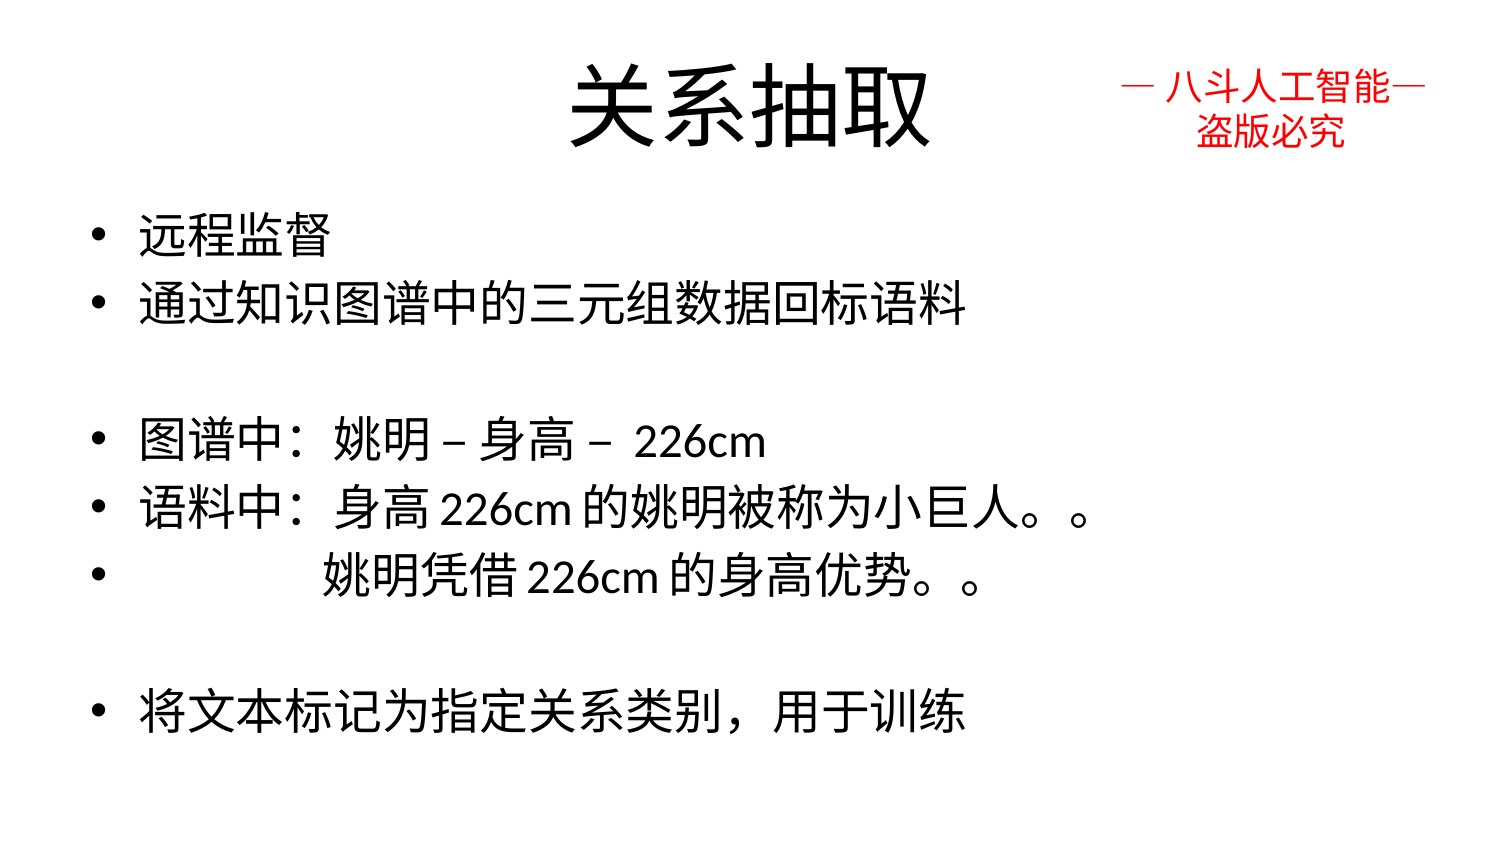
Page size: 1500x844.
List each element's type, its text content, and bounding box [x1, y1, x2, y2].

text_box —八斗人工智能— 盗版必究 [1104, 55, 1500, 161]
list 远程监督 通过知识图谱中的三元组数据回标语料 图谱中：姚明 – 身高 – 226cm 语料中：身高226cm的姚明被称为小巨人。。 姚明凭借226cm的身高优势。。 将文本标记为指定关系类别，用于训练 [75, 196, 1425, 754]
title 关系抽取 [75, 33, 1425, 175]
